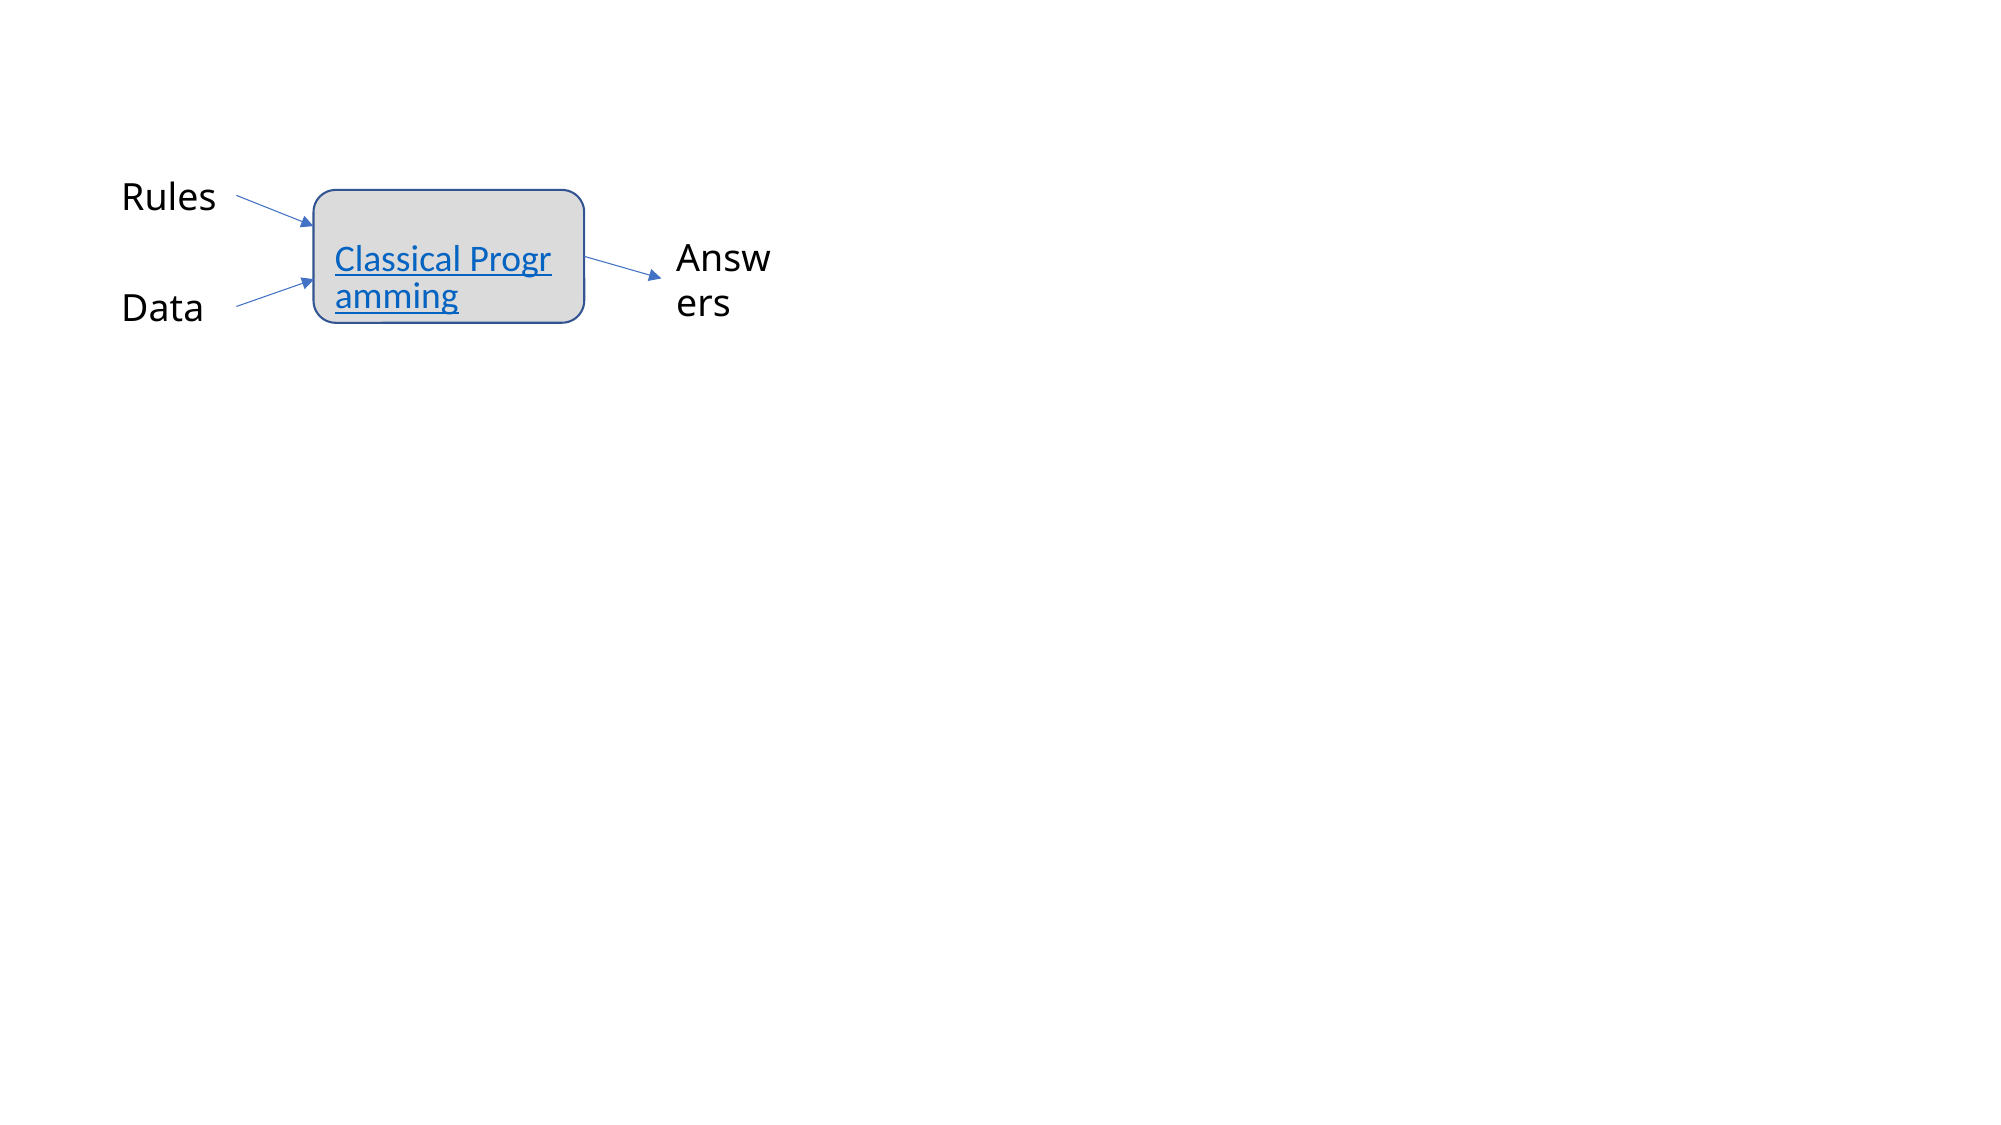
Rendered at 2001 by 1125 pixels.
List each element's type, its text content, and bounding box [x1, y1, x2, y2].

text_box Data [106, 276, 237, 337]
text_box Answers [661, 226, 807, 331]
text_box Rules [106, 165, 237, 226]
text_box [236, 279, 315, 307]
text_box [236, 195, 314, 227]
text_box Classical Programming [312, 188, 586, 324]
